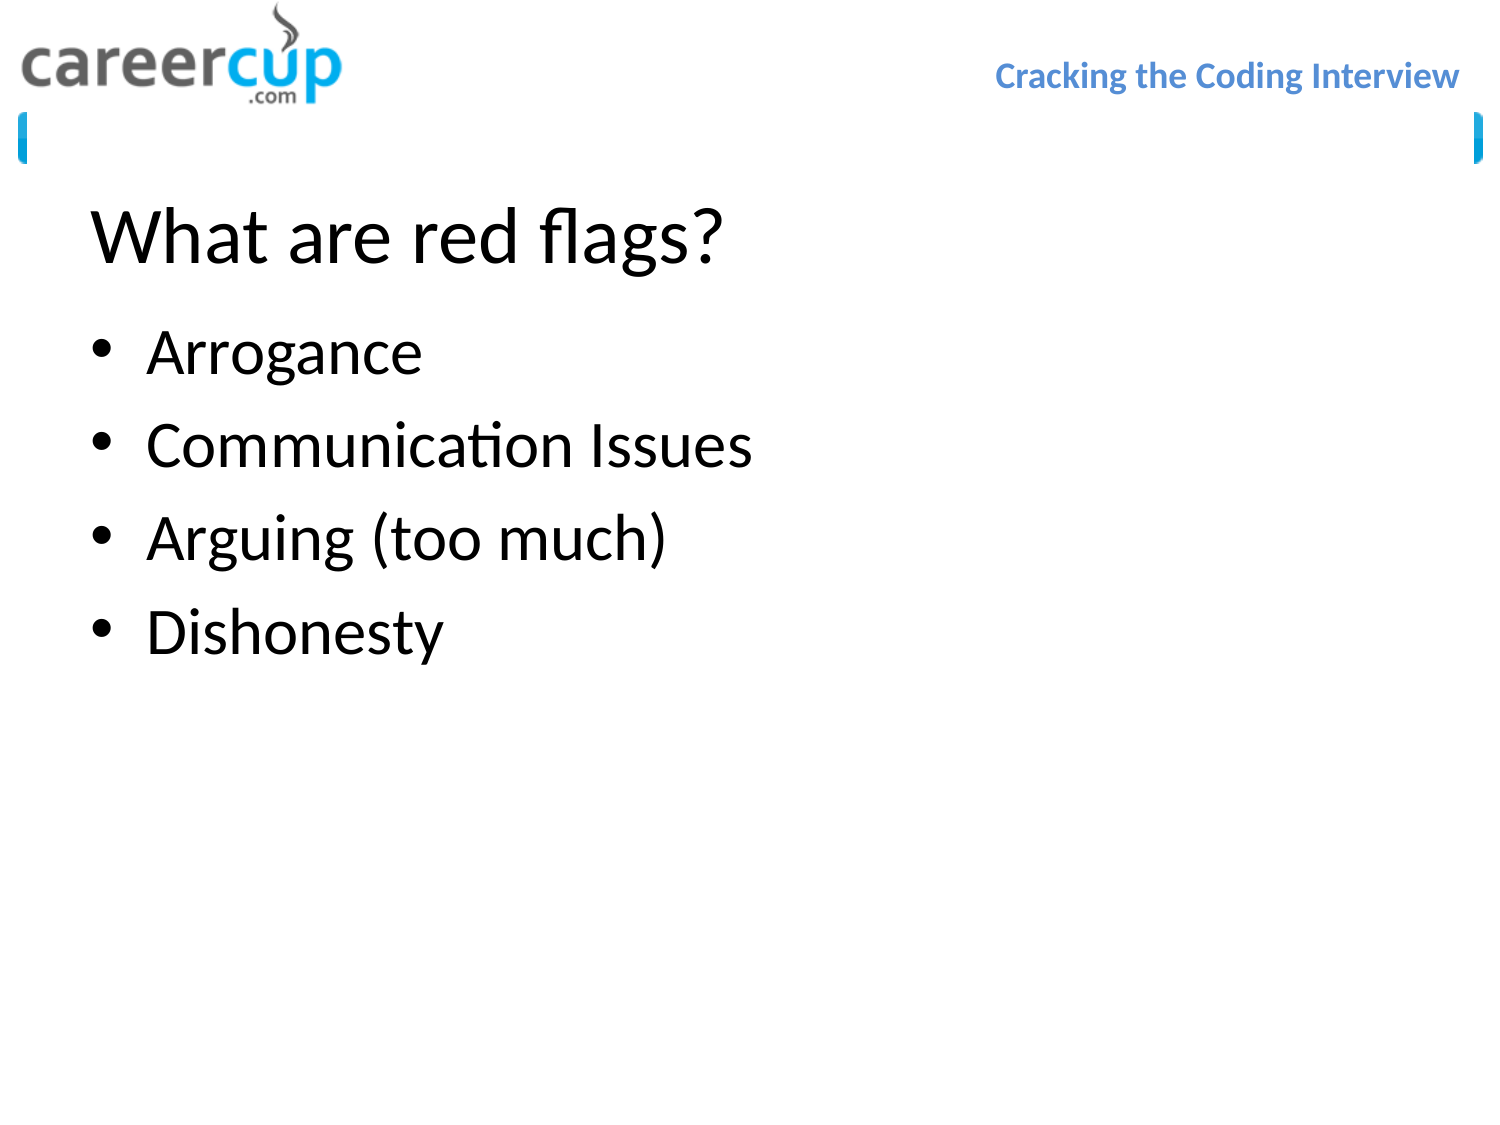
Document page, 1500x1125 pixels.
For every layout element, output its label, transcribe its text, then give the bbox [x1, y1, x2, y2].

picture [19, 0, 345, 107]
list Arrogance Communication Issues Arguing (too much) Dishonesty [75, 299, 1425, 1005]
picture [1476, 157, 1483, 164]
title What are red flags? [75, 174, 1425, 288]
picture [1474, 112, 1483, 137]
picture [18, 112, 27, 137]
picture [18, 158, 25, 164]
